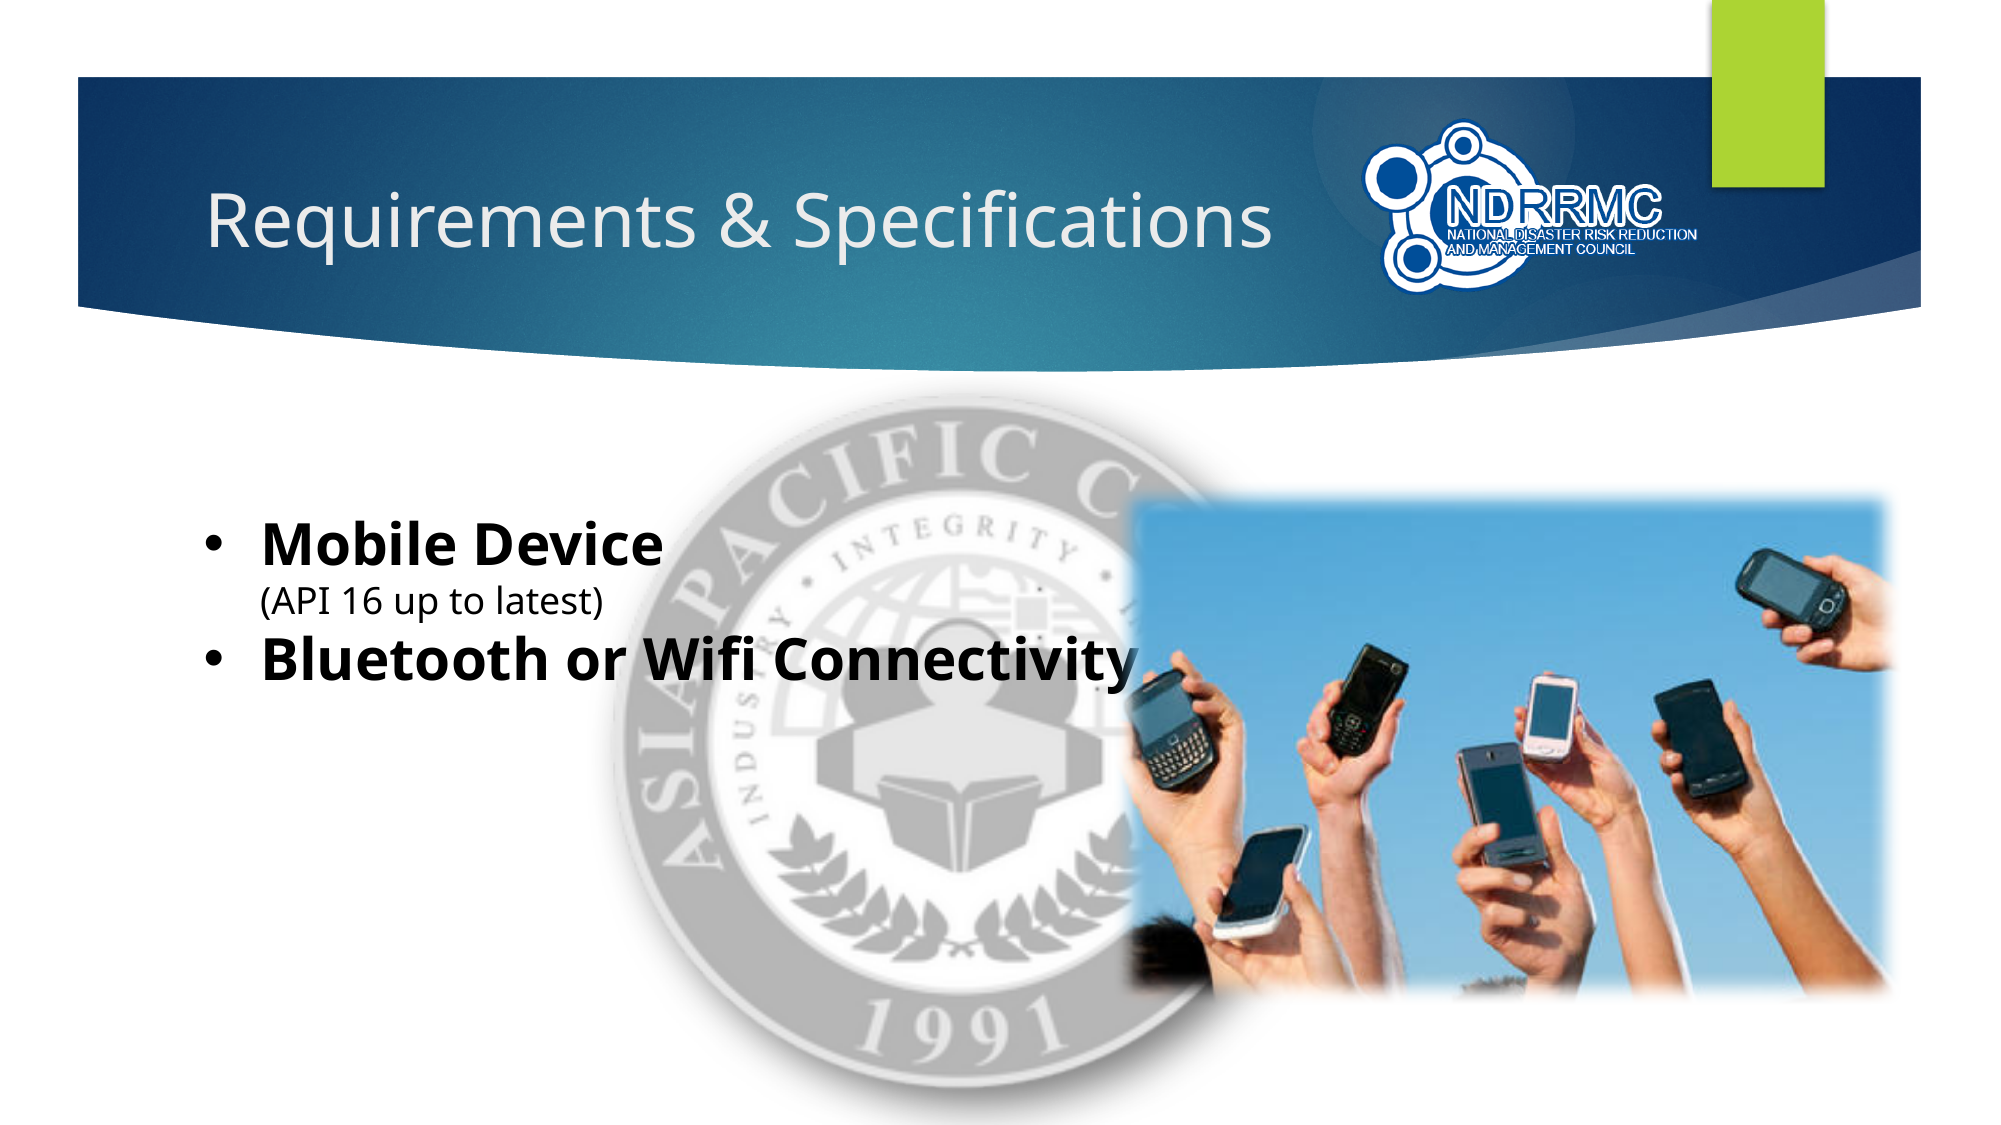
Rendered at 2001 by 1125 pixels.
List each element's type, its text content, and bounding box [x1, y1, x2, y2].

title Requirements & Specifications [189, 159, 1355, 276]
picture [597, 379, 1902, 1107]
picture [1361, 118, 1698, 295]
text_box Mobile Device (API 16 up to latest) Bluetooth or Wifi Connectivity [188, 380, 595, 820]
